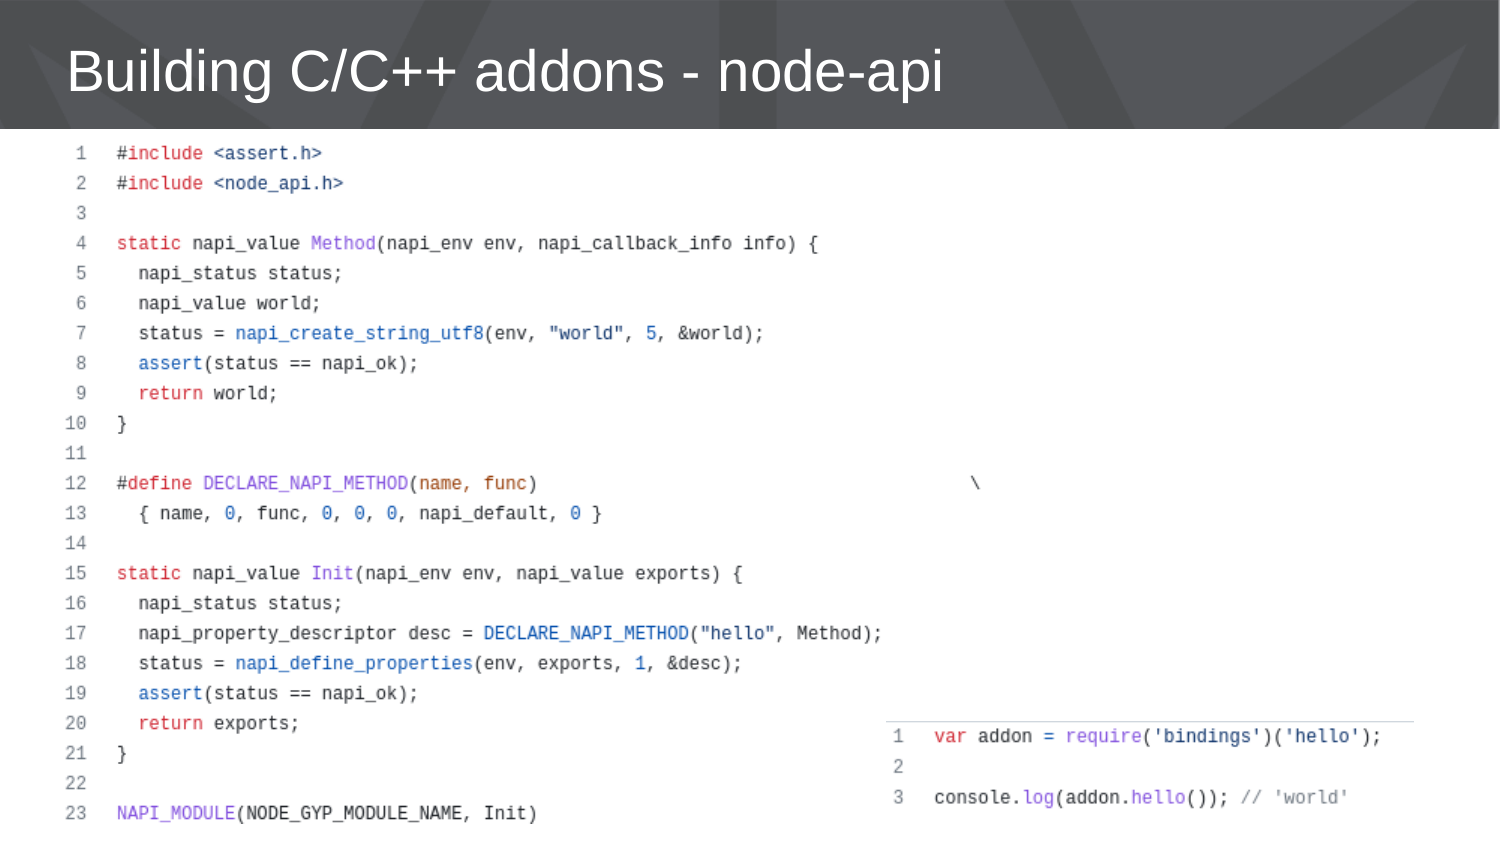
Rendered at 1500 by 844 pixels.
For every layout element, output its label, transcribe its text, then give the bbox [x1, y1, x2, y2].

title Building C/C++ addons - node-api [51, 18, 1483, 111]
picture [0, 0, 1500, 129]
picture [50, 140, 1414, 824]
